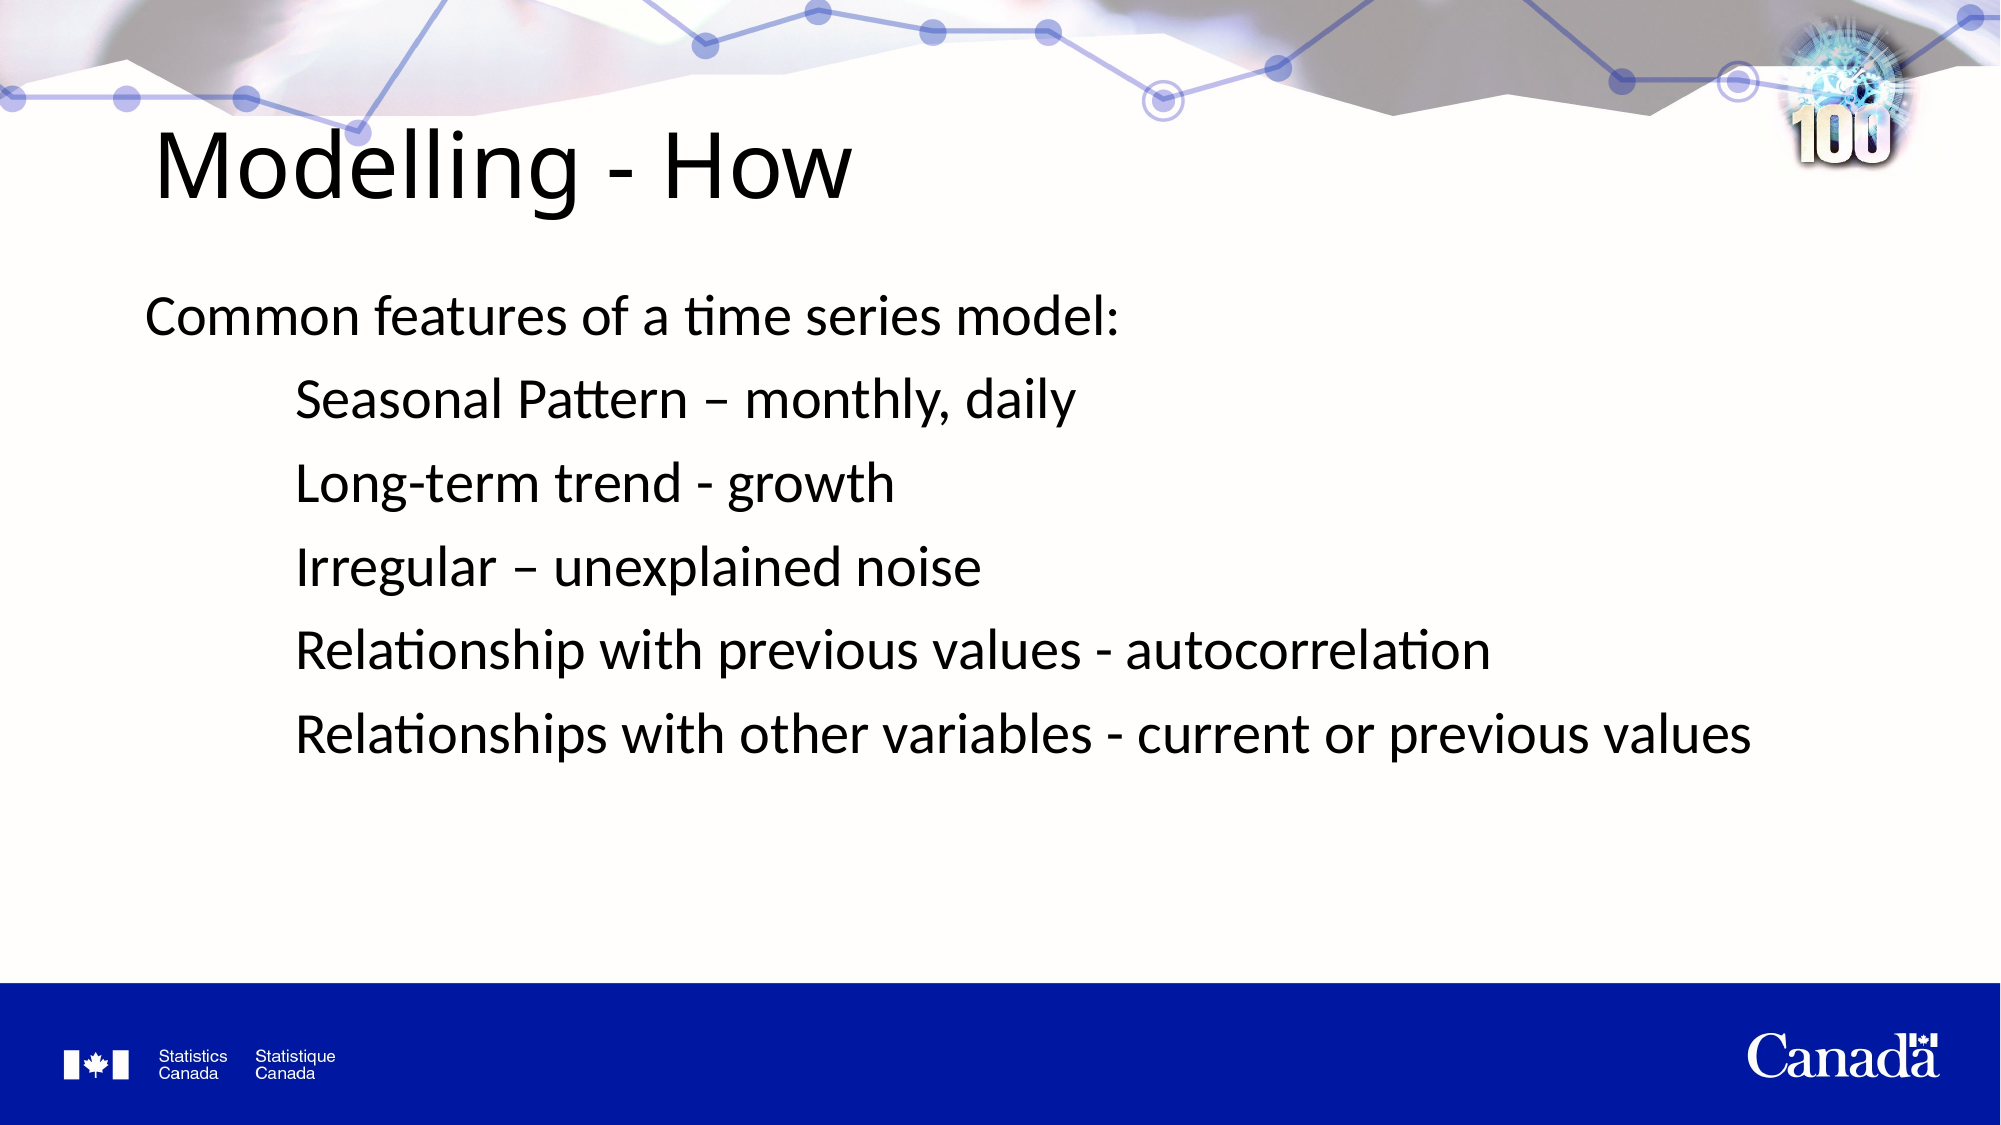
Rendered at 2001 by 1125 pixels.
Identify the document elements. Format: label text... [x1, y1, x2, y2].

picture [0, 0, 2001, 1125]
list Common features of a time series model: Seasonal Pattern – monthly, daily Long-term trend - growth Irregular – unexplained noise Relationship with previous values - autocorrelation Relationships with other variables - current or previous values [130, 277, 1856, 992]
title Modelling - How [137, 59, 1863, 278]
